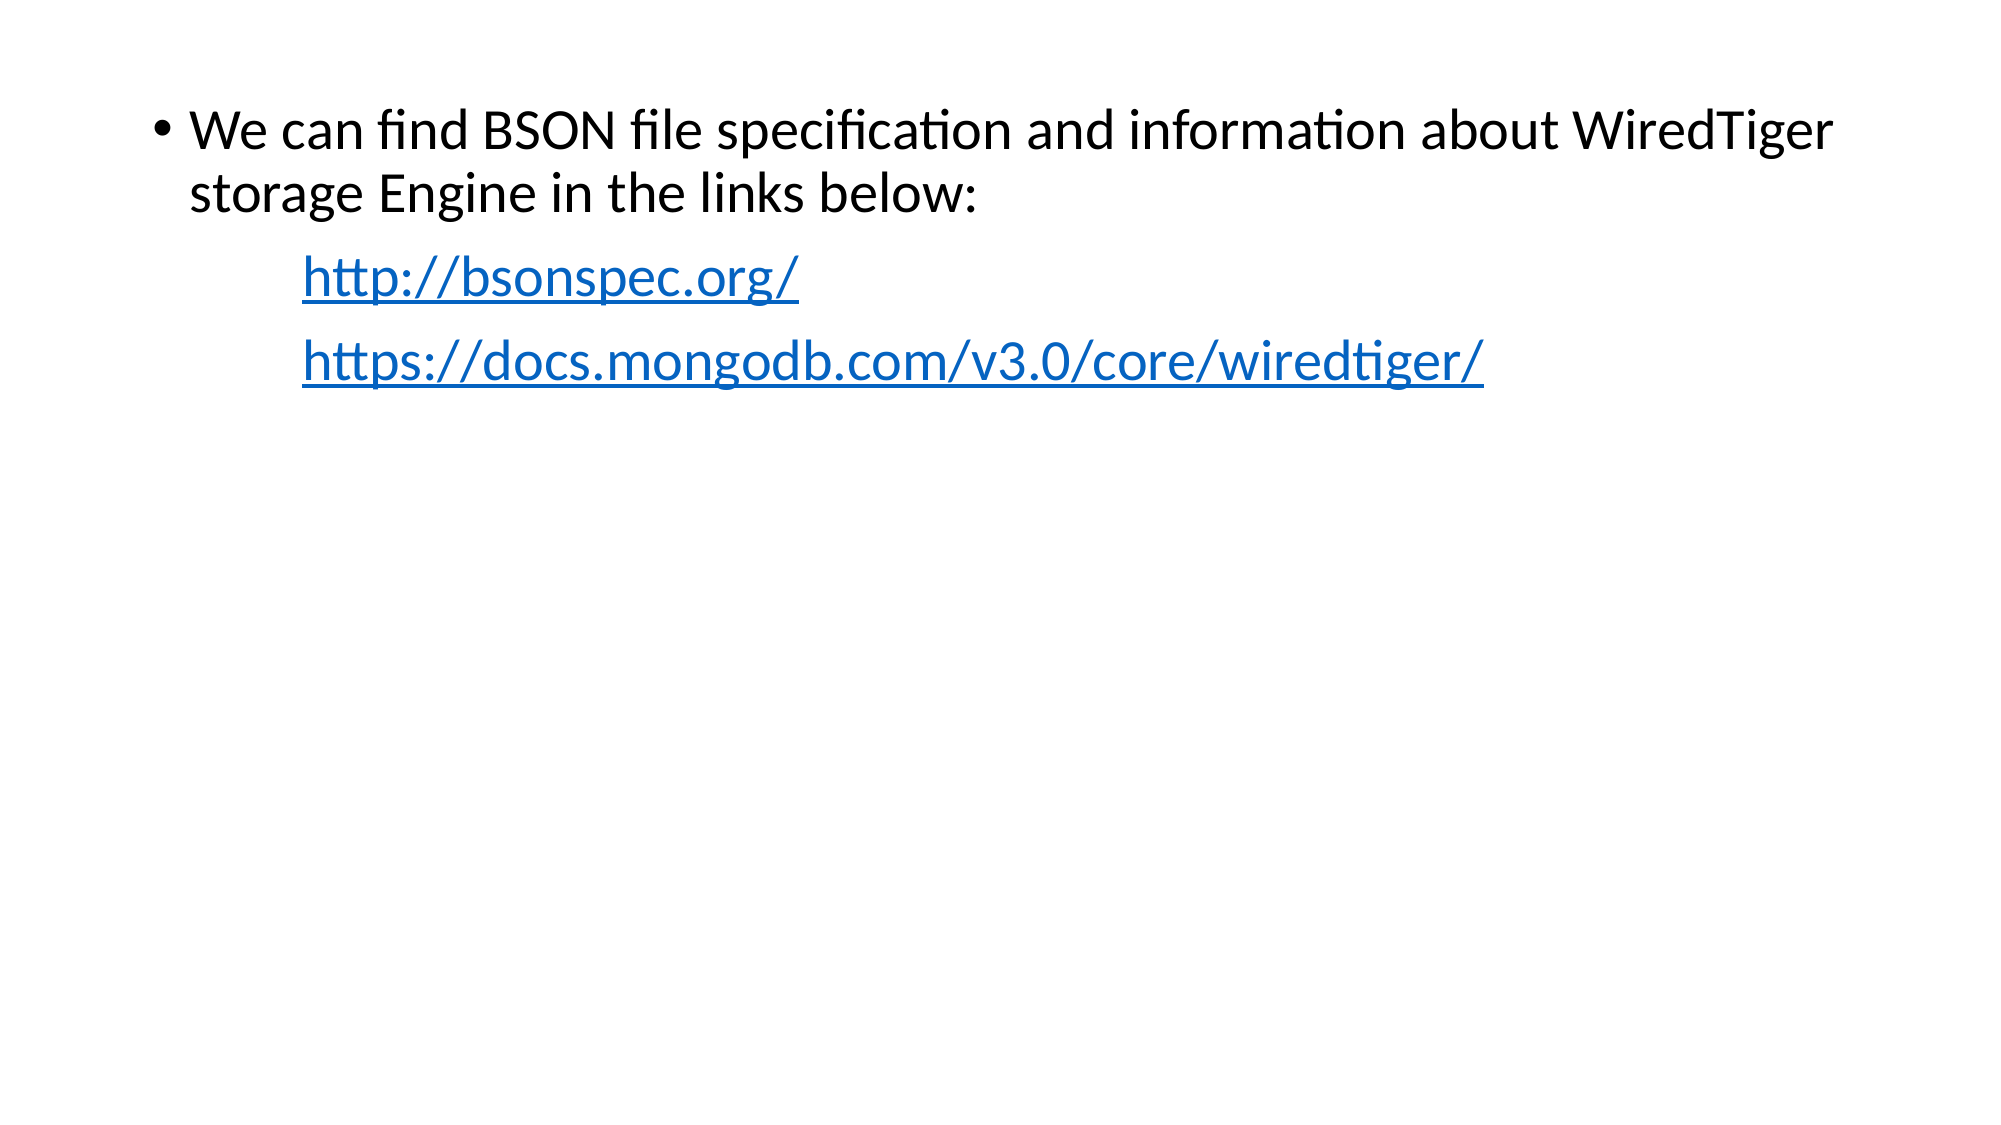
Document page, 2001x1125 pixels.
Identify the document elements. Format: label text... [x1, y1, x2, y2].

list We can find BSON file specification and information about WiredTiger storage Engine in the links below: http://bsonspec.org/ https://docs.mongodb.com/v3.0/core/wiredtiger/ [137, 92, 1863, 1014]
